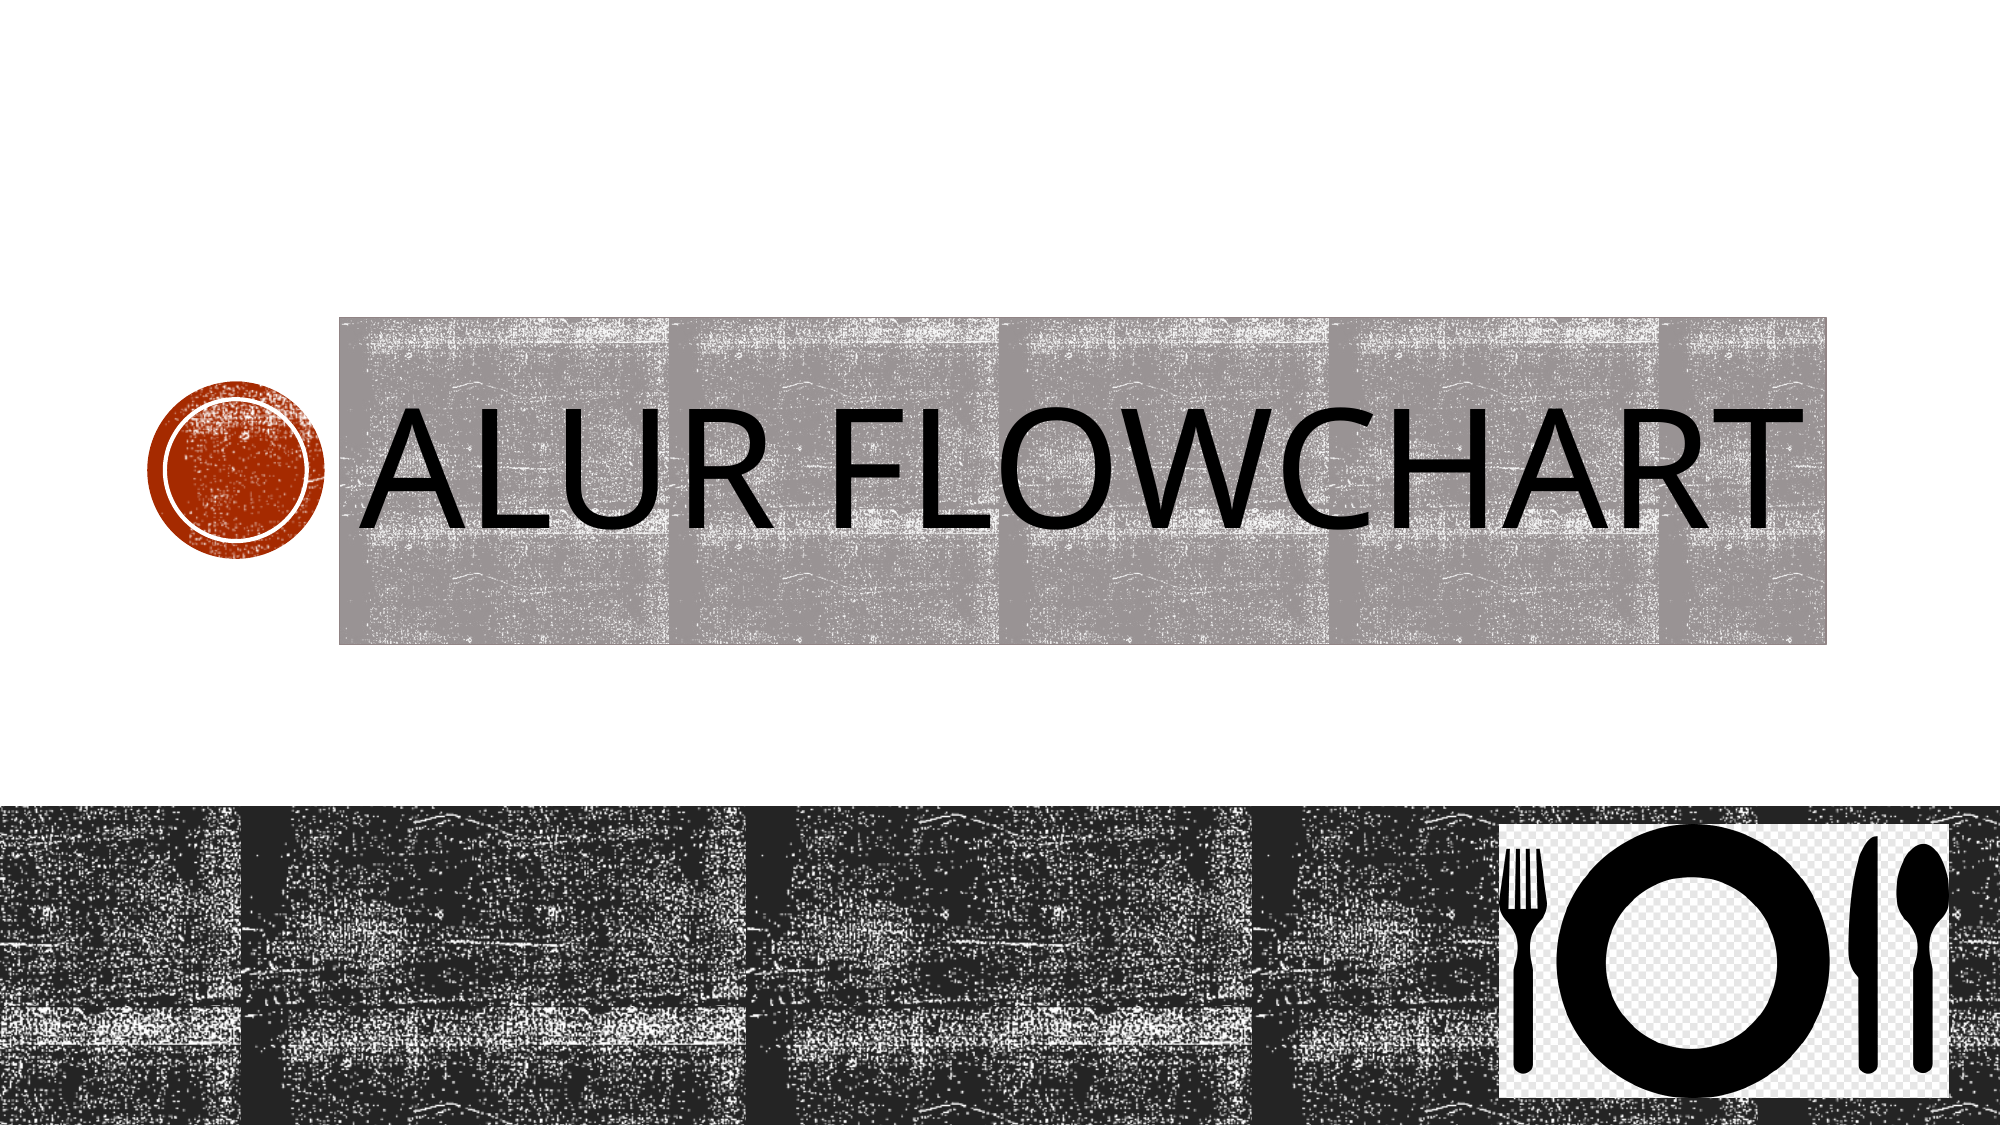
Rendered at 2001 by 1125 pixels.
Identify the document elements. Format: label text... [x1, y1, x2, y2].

picture [1499, 824, 1949, 1098]
title ALUR FLOWCHART [339, 317, 1827, 645]
